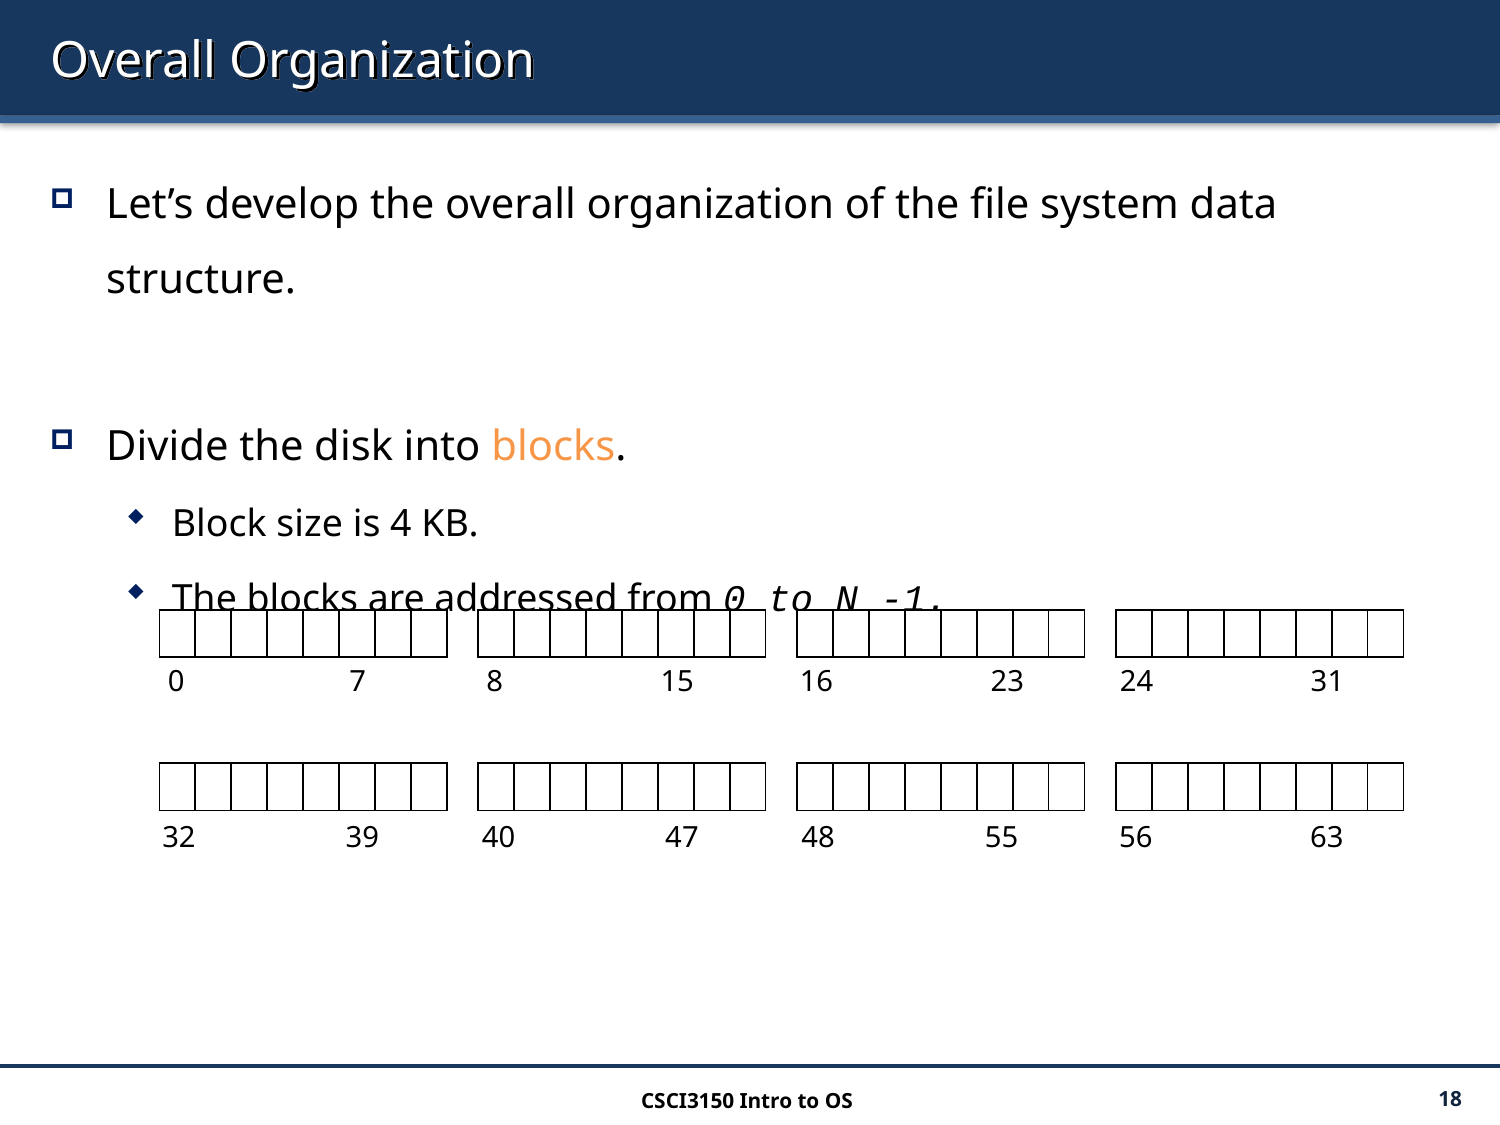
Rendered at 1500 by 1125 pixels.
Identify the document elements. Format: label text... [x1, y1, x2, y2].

table_header [1189, 764, 1223, 810]
table_header [906, 611, 940, 654]
table_header [695, 611, 729, 654]
table_header [1297, 764, 1331, 810]
table_header [551, 611, 585, 654]
table_header [304, 764, 338, 810]
table_header [798, 764, 832, 810]
table_header [412, 764, 446, 810]
table_header [587, 764, 621, 810]
table_header [340, 764, 374, 810]
table_header [515, 611, 549, 654]
table_header [160, 764, 194, 810]
table_header [1225, 764, 1259, 810]
table_header [695, 764, 729, 810]
text_box 24 31 [1105, 654, 1416, 705]
table_header [834, 764, 868, 810]
table_header [1368, 764, 1403, 810]
table_header [906, 764, 940, 810]
table_header [1153, 611, 1187, 654]
table_header [479, 611, 513, 654]
table_header [942, 764, 976, 810]
table_header [659, 611, 693, 654]
table_header [623, 764, 657, 810]
text_box 32 39 [147, 810, 452, 861]
slide_number 18 [1306, 1081, 1483, 1118]
table_header [376, 764, 410, 810]
table_header [978, 764, 1012, 810]
table_header [412, 611, 446, 654]
table_header [340, 611, 374, 654]
text_box 40 47 [467, 810, 766, 861]
table_header [870, 611, 904, 654]
table_header [870, 764, 904, 810]
table_header [1261, 764, 1295, 810]
table_header [659, 764, 693, 810]
table_header [731, 611, 765, 654]
table_header [551, 764, 585, 810]
list Let’s develop the overall organization of the file system data structure. Divide the disk into blocks. Block size is 4 KB. The blocks are addressed from 0 to N -1. [34, 144, 1477, 1048]
table_header [1014, 764, 1048, 810]
table_header [1117, 611, 1151, 654]
table_header [1297, 611, 1331, 654]
table_header [587, 611, 621, 654]
text_box 56 63 [1104, 810, 1416, 861]
text_box 16 23 [785, 654, 1095, 705]
table_header [232, 764, 266, 810]
table_header [1368, 611, 1403, 654]
text_box 8 15 [471, 654, 768, 705]
table_header [1117, 764, 1151, 810]
table_header [196, 764, 230, 810]
table_header [731, 764, 765, 810]
table_header [304, 611, 338, 654]
table_header [1014, 611, 1048, 654]
table_header [942, 611, 976, 654]
text_box 0 7 [153, 654, 449, 705]
table_header [798, 611, 832, 654]
table_header [160, 611, 194, 654]
table_header [232, 611, 266, 654]
footer CSCI3150 Intro to OS [497, 1079, 997, 1117]
table_header [1225, 611, 1259, 654]
table_header [376, 611, 410, 654]
table_header [834, 611, 868, 654]
table_header [515, 764, 549, 810]
table_header [1049, 611, 1084, 654]
table_header [978, 611, 1012, 654]
table_header [1189, 611, 1223, 654]
title Overall Organization [34, 8, 1477, 106]
table_header [1153, 764, 1187, 810]
table_header [268, 764, 302, 810]
table_header [1333, 611, 1367, 654]
table_header [268, 611, 302, 654]
table_header [1333, 764, 1367, 810]
table_header [196, 611, 230, 654]
table_header [479, 764, 513, 810]
text_box 48 55 [786, 810, 1096, 861]
table_header [1049, 764, 1084, 810]
table_header [623, 611, 657, 654]
table_header [1261, 611, 1295, 654]
